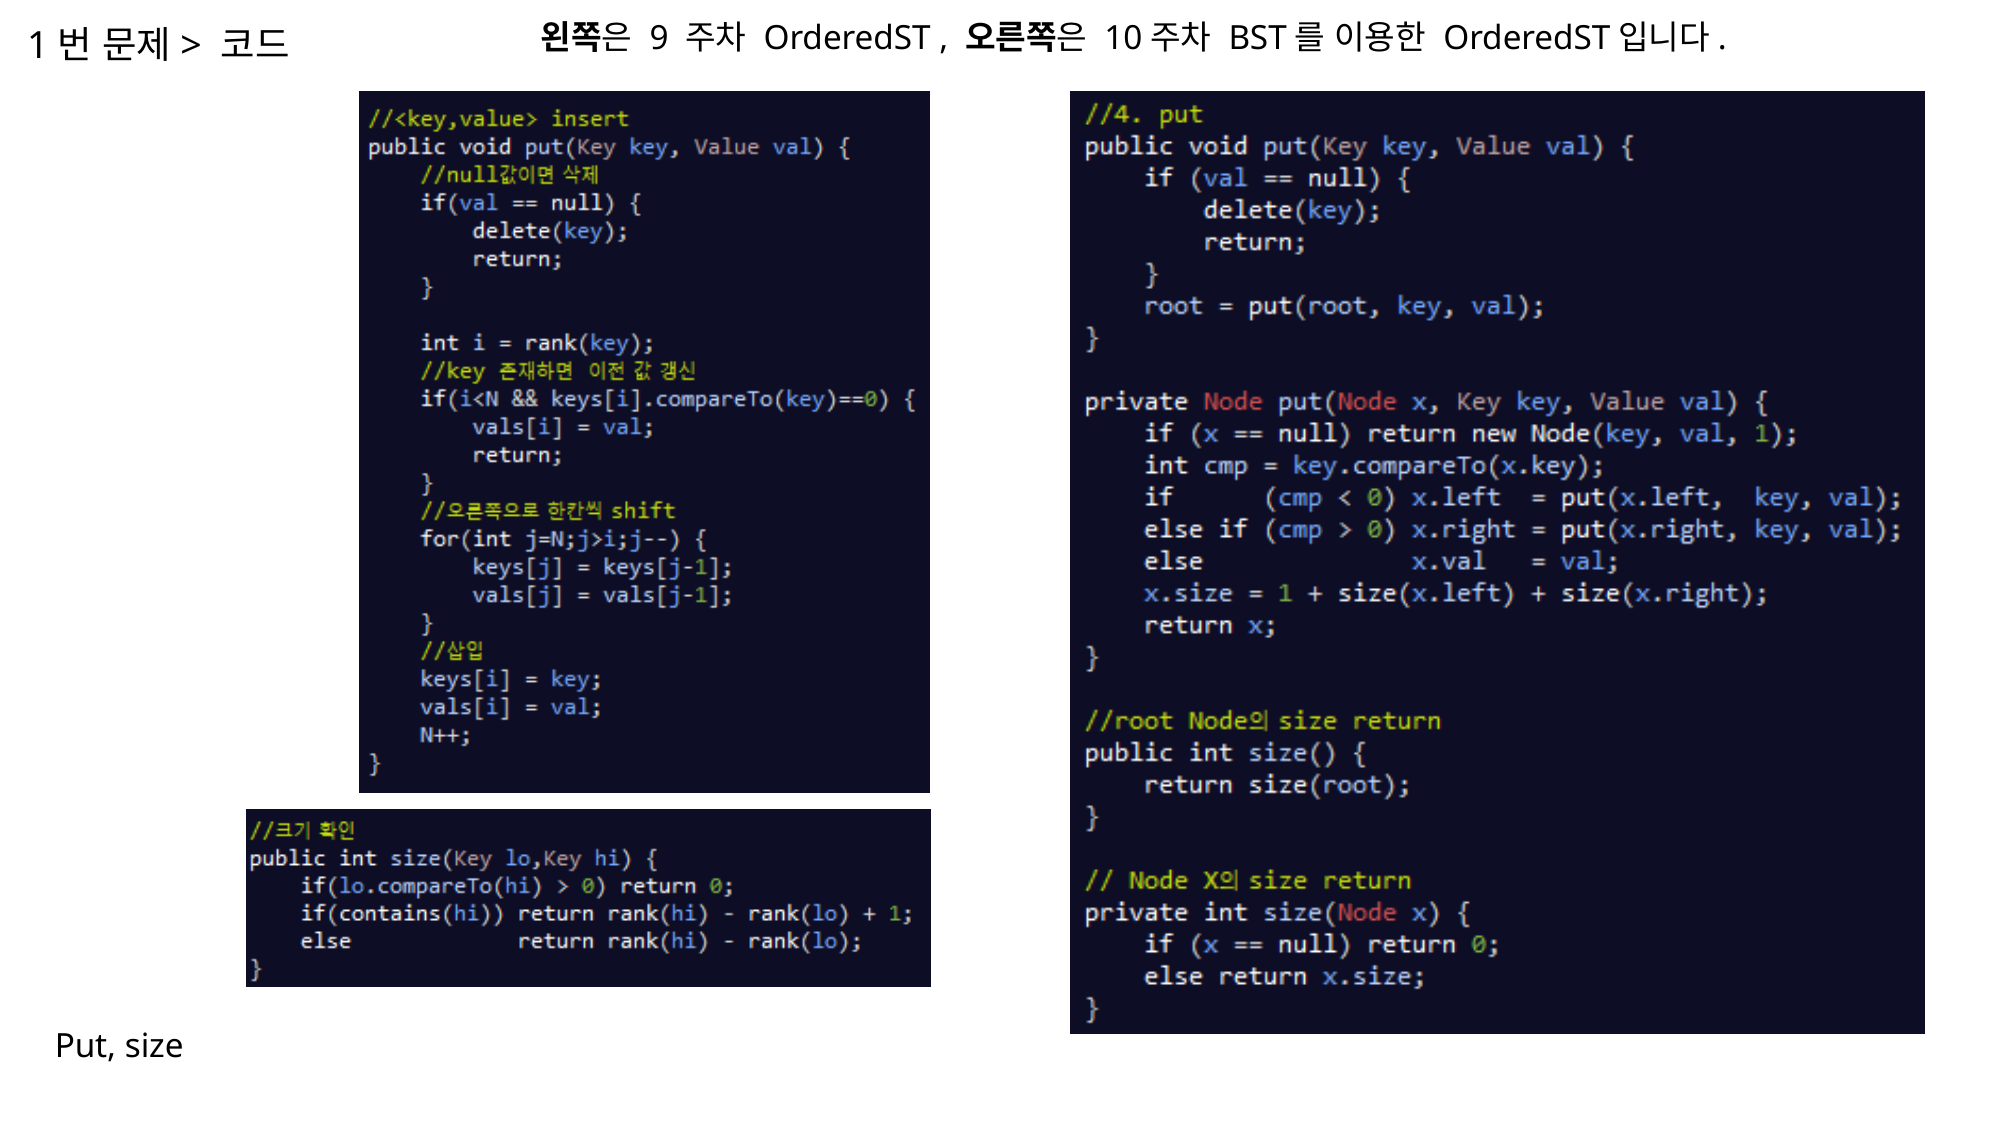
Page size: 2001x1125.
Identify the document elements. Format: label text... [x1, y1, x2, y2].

text_box 왼쪽은 9 주차 OrderedST , 오른쪽은 10주차 BST를 이용한 OrderedST입니다. [526, 9, 1825, 64]
text_box 1번 문제> 코드 [12, 13, 1031, 74]
text_box Put, size [40, 1016, 1000, 1071]
picture [246, 809, 931, 987]
picture [359, 91, 930, 793]
picture [1069, 91, 1925, 1034]
